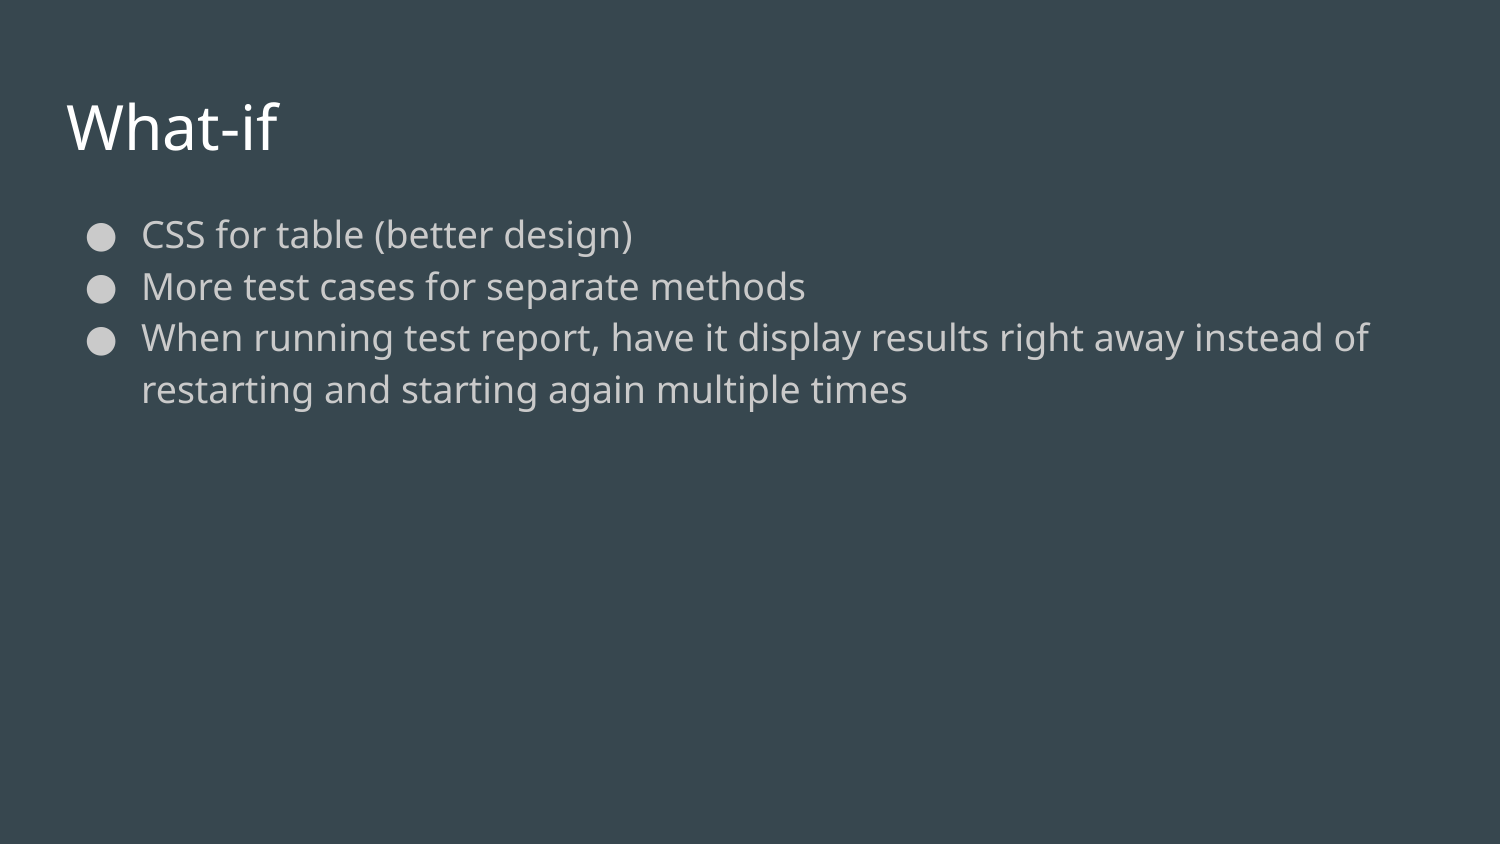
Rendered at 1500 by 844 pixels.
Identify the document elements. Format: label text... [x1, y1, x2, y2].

title What-if [51, 72, 1449, 167]
list CSS for table (better design) More test cases for separate methods When running test report, have it display results right away instead of restarting and starting again multiple times [51, 189, 1449, 750]
